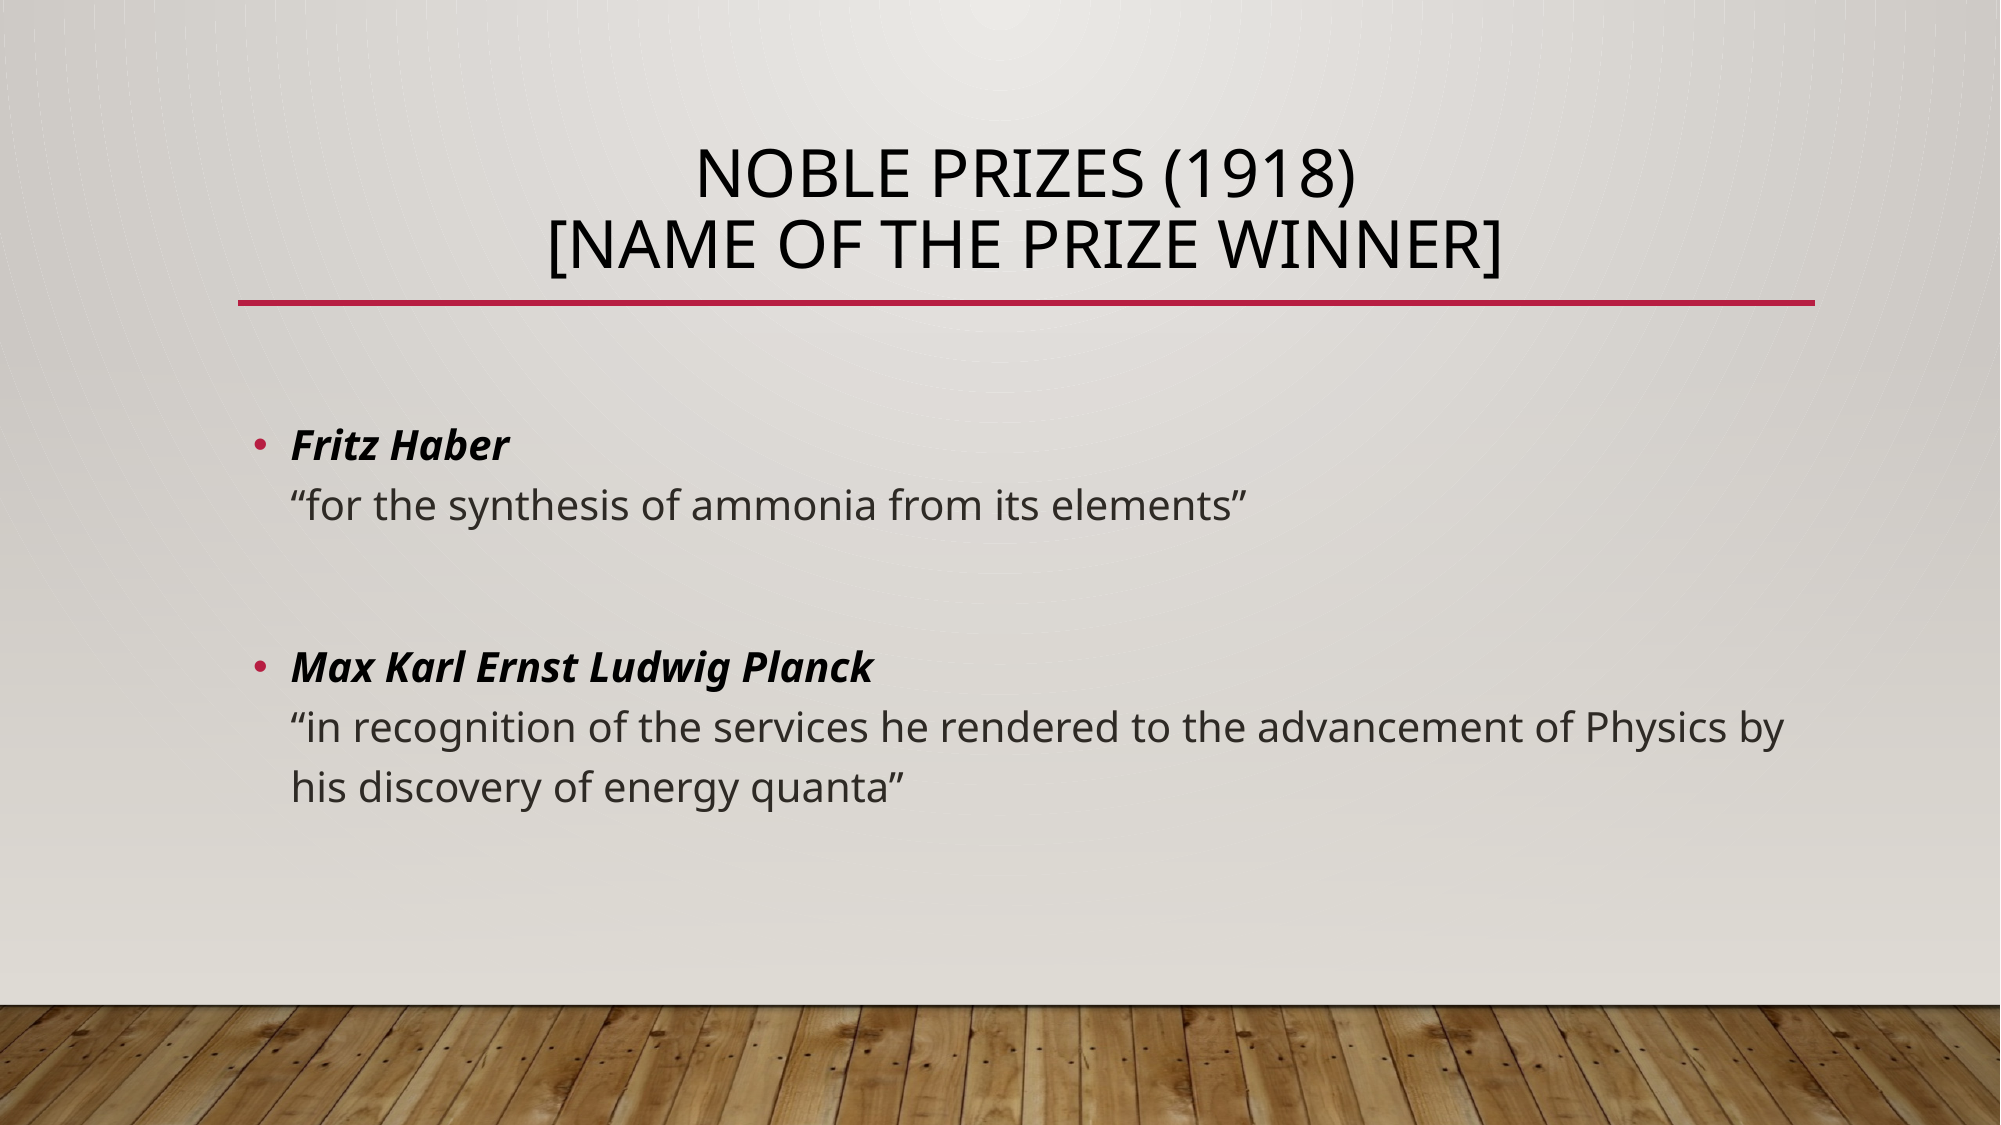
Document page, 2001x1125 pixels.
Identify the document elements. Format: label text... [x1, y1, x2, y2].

title Noble Prizes (1918) [NAME OF THE PRIZE WINNER] [238, 131, 1814, 305]
picture [0, 1005, 2000, 1125]
list Fritz Haber “for the synthesis of ammonia from its elements” Max Karl Ernst Ludwig Planck “in recognition of the services he rendered to the advancement of Physics by his discovery of energy quanta” [238, 330, 1814, 897]
